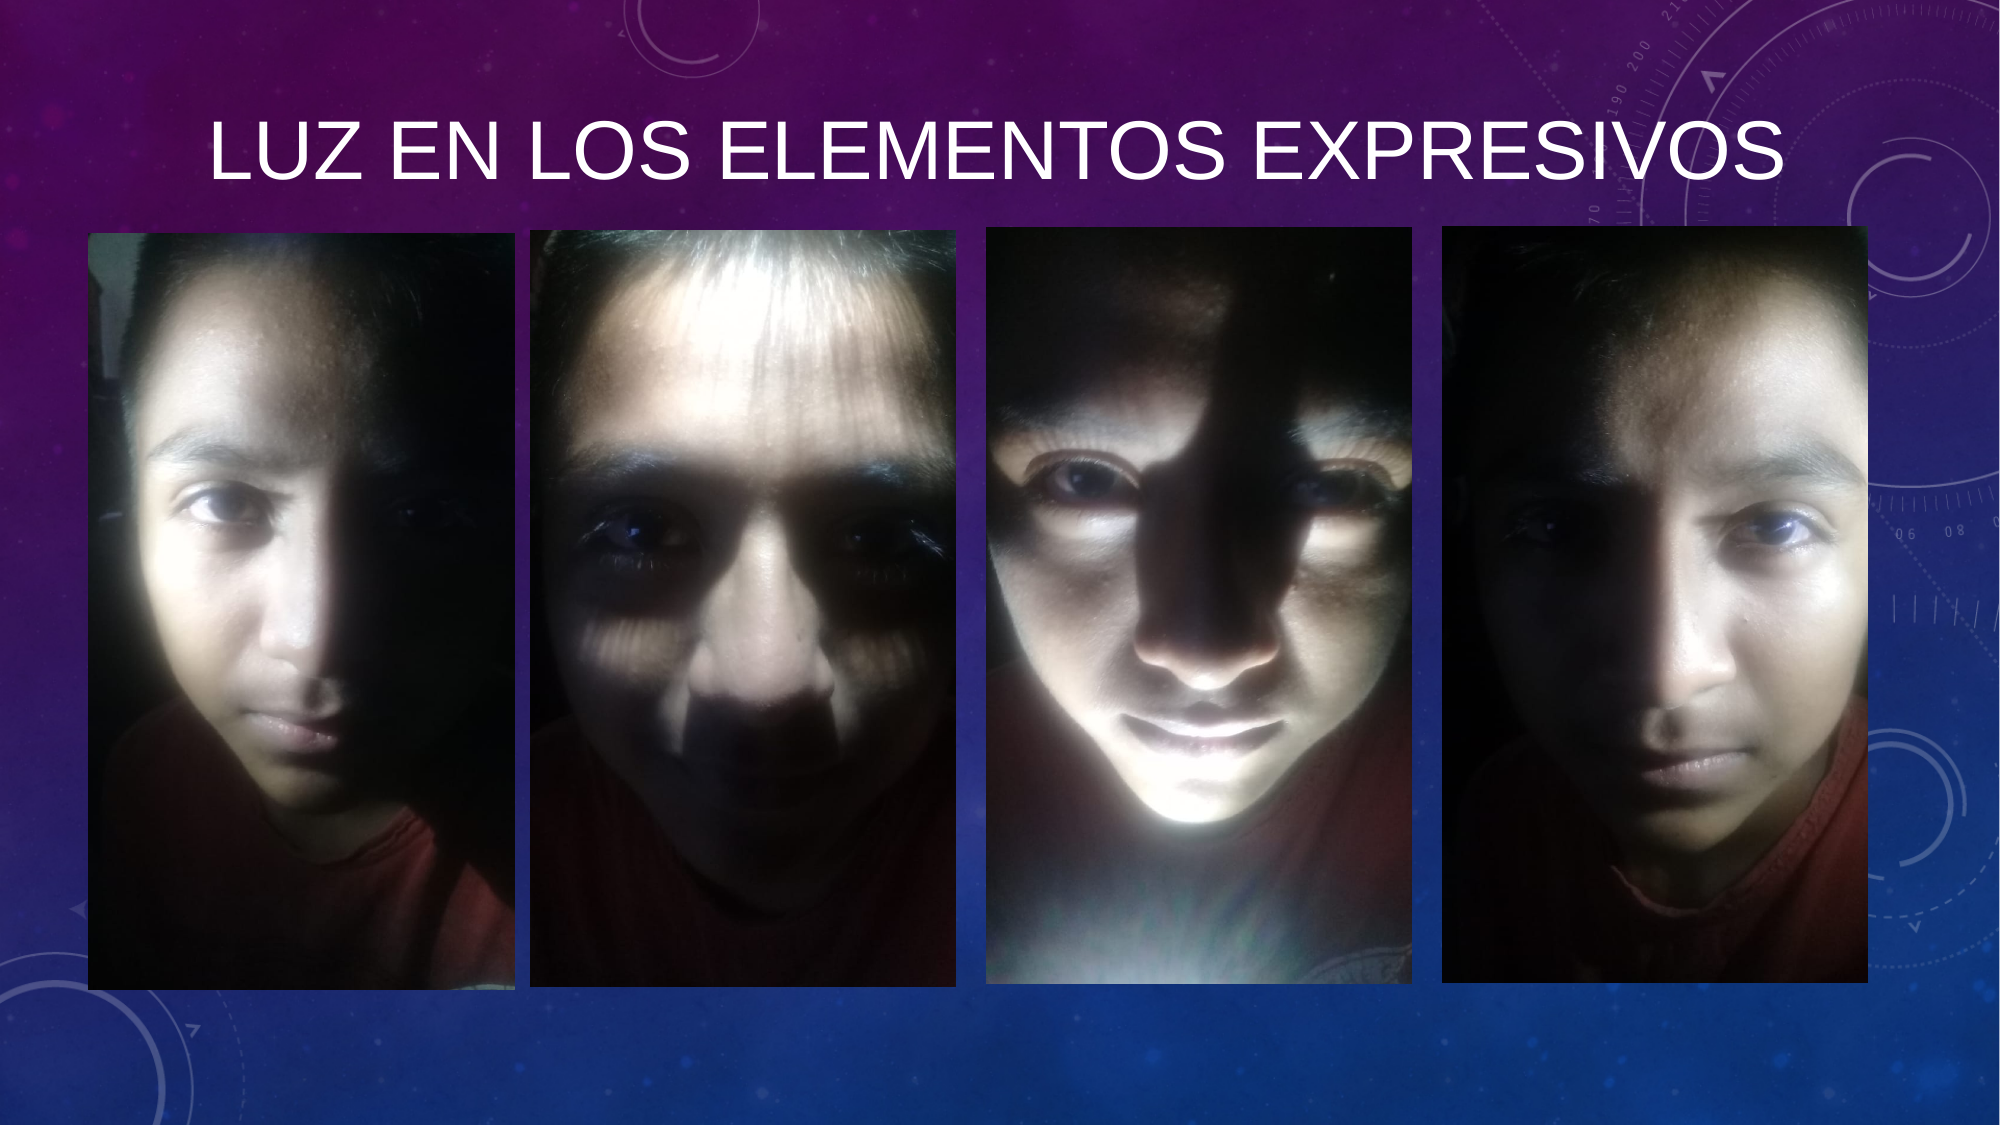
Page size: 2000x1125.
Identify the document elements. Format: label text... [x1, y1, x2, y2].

picture [0, 0, 2000, 1125]
title LUZ EN LOS ELEMENTOS EXPRESIVOS [172, 54, 1823, 238]
